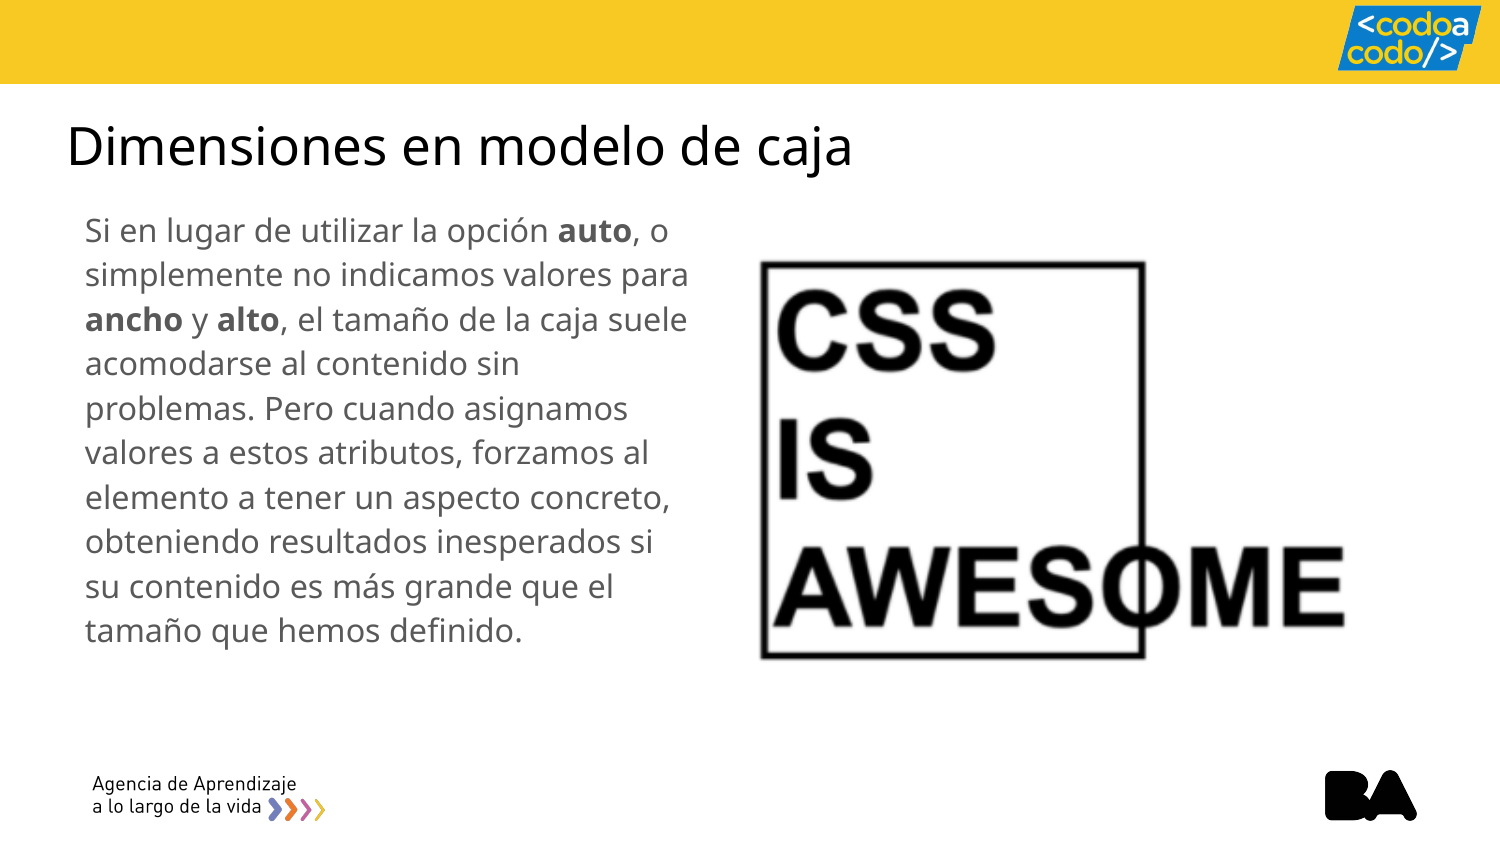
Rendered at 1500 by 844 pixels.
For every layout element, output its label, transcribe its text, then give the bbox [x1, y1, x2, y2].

list Si en lugar de utilizar la opción auto, o simplemente no indicamos valores para ancho y alto, el tamaño de la caja suele acomodarse al contenido sin problemas. Pero cuando asignamos valores a estos atributos, forzamos al elemento a tener un aspecto concreto, obteniendo resultados inesperados si su contenido es más grande que el tamaño que hemos definido. [51, 189, 708, 750]
picture [70, 756, 344, 835]
picture [749, 251, 1358, 674]
picture [1337, 5, 1482, 71]
picture [1325, 770, 1417, 821]
title Dimensiones en modelo de caja [51, 98, 1449, 192]
